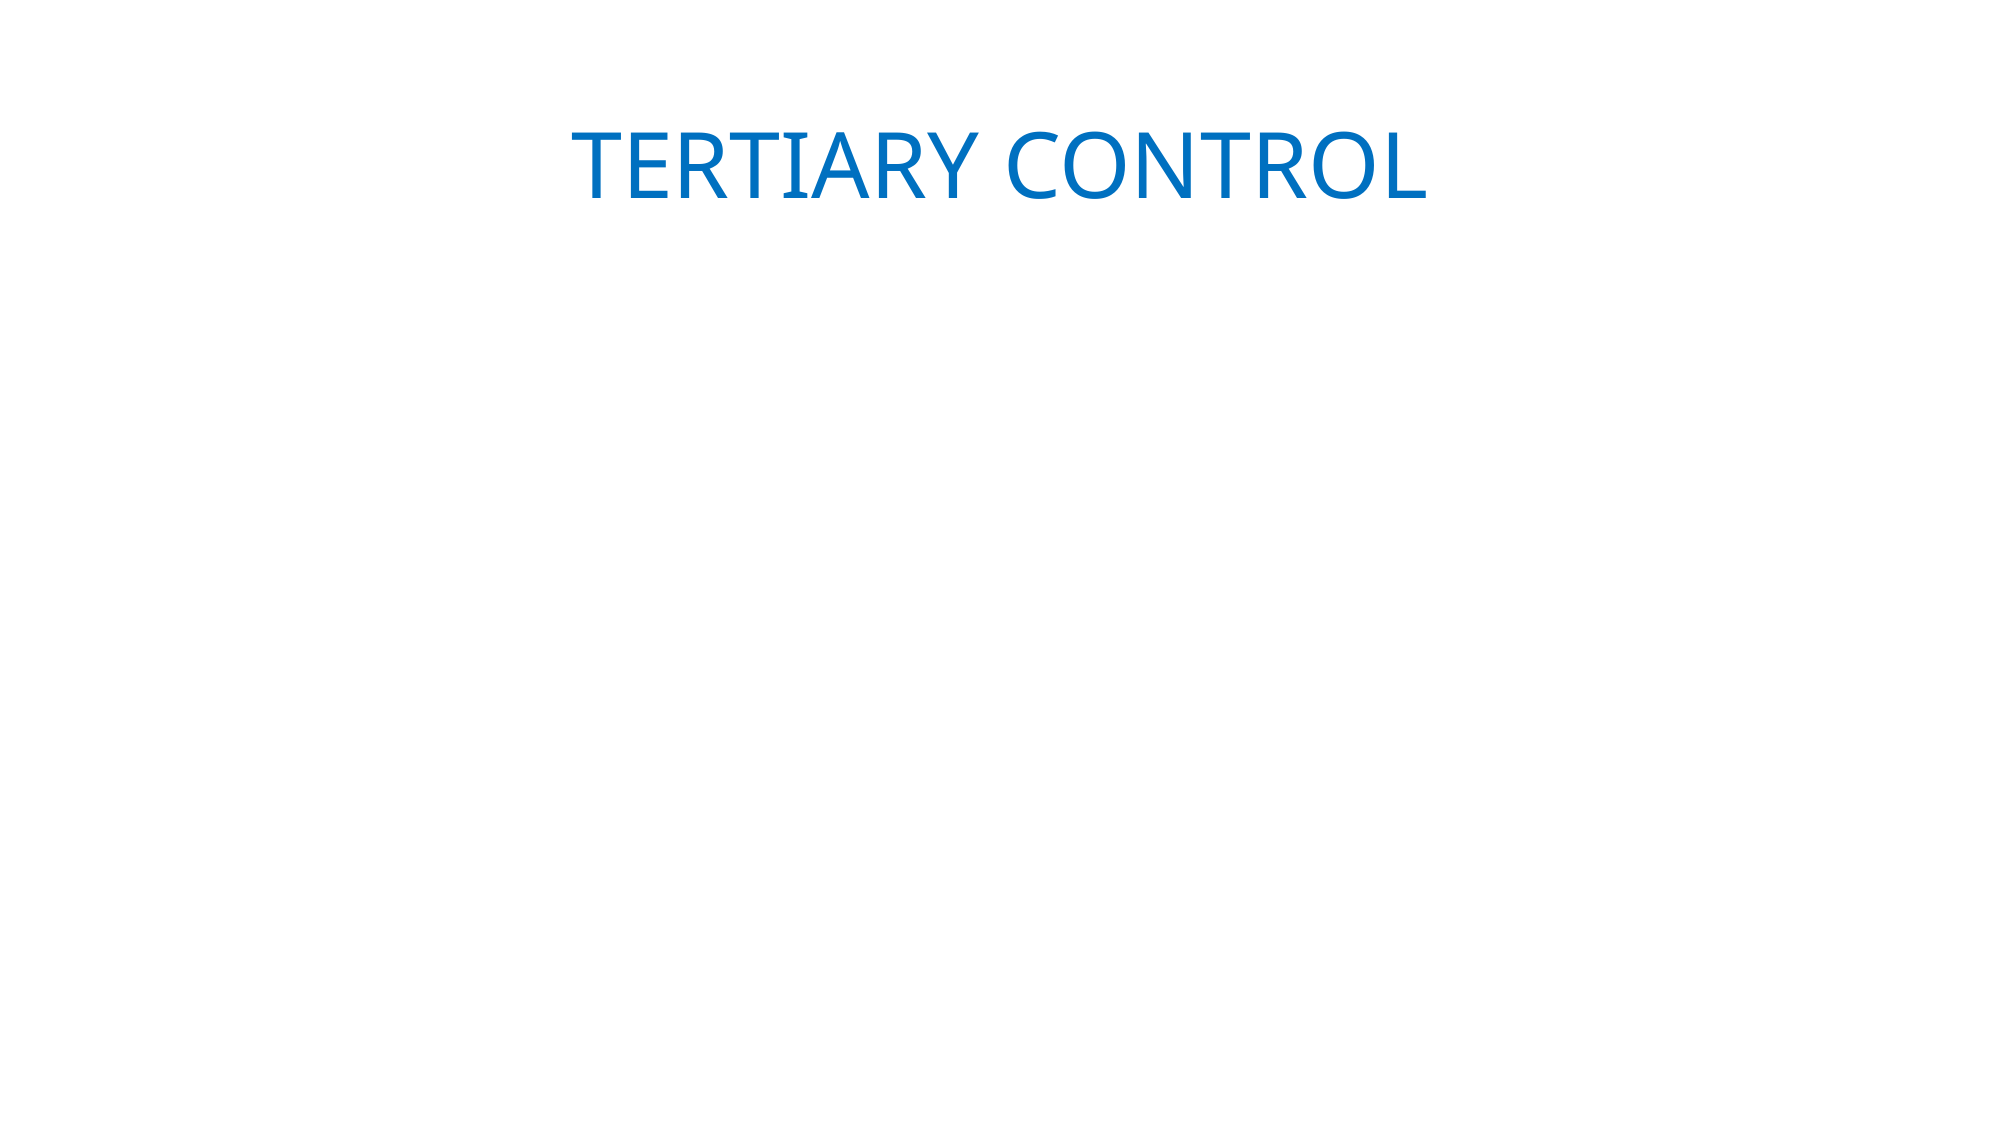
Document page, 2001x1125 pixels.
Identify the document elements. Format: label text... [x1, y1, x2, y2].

title TERTIARY CONTROL [137, 59, 1863, 278]
